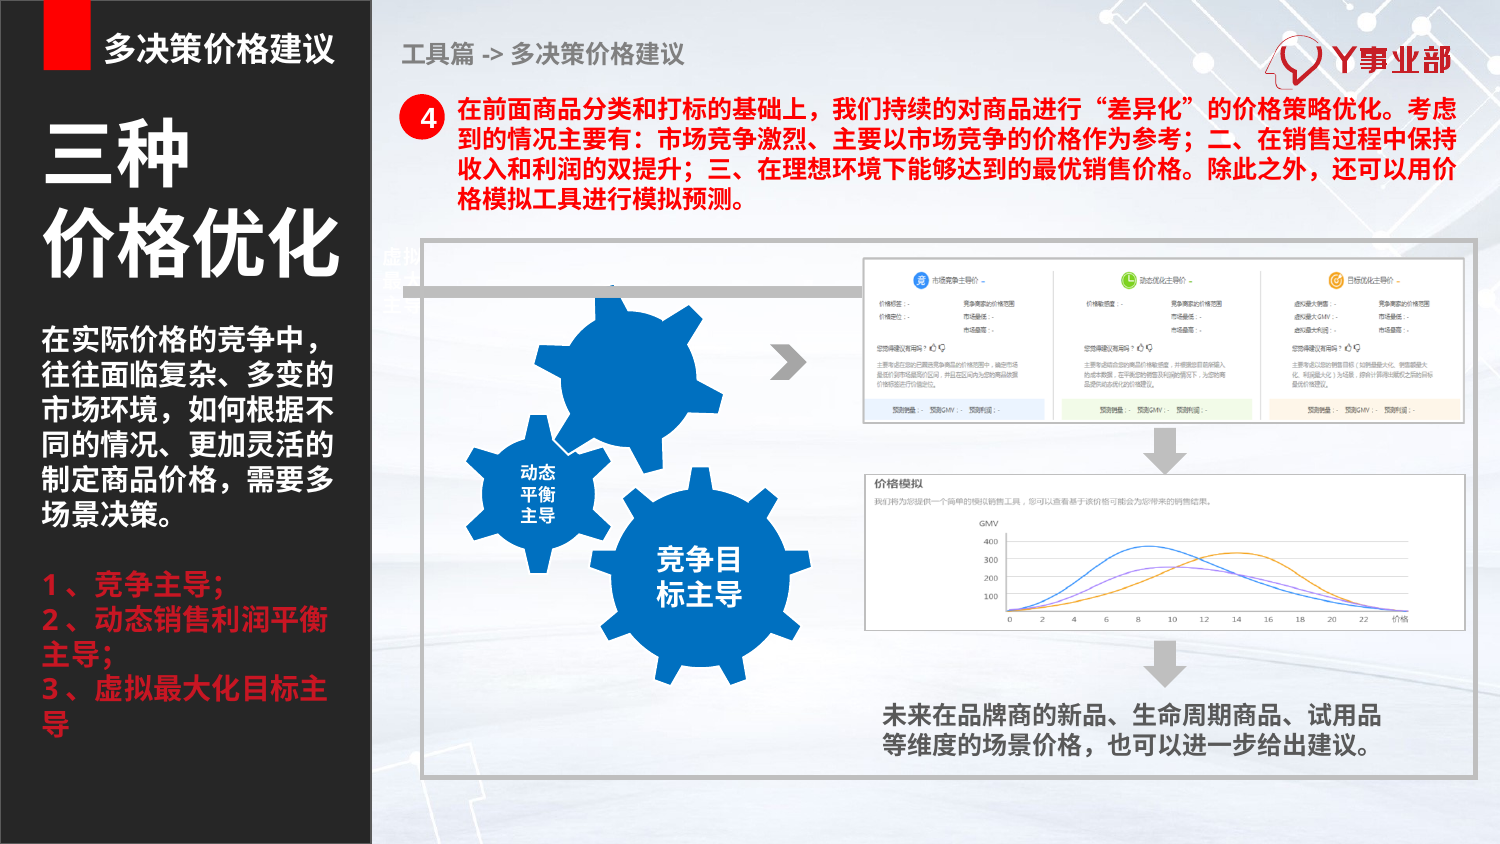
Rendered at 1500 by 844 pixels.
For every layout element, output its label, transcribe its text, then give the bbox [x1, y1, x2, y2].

picture [862, 257, 1465, 424]
picture [865, 475, 1465, 630]
text_box [0, 0, 372, 844]
text_box 4 [398, 93, 446, 141]
text_box 工具篇->多决策价格建议 [386, 31, 1118, 77]
text_box [421, 240, 1477, 779]
picture [372, 0, 1500, 844]
text_box 未来在品牌商的新品、生命周期商品、试用品 等维度的场景价格，也可以进一步给出建议。 [868, 692, 1398, 767]
text_box [1140, 639, 1190, 690]
text_box [43, 0, 92, 71]
text_box 三种 价格优化 在实际价格的竞争中，往往面临复杂、多变的市场环境，如何根据不同的情况、更加灵活的制定商品价格，需要多场景决策。 1、竞争主导； 2、动态销售利润平衡主导； 3、虚拟最大化目标主导 [30, 194, 360, 653]
text_box 多决策价格建议 [88, 20, 368, 76]
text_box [256, 280, 960, 691]
text_box 在前面商品分类和打标的基础上，我们持续的对商品进行“差异化”的价格策略优化。考虑到的情况主要有：市场竞争激烈、主要以市场竞争的价格作为参考；二、在销售过程中保持收入和利润的双提升；三、在理想环境下能够达到的最优销售价格。除此之外，还可以用价格模拟工具进行模拟预测。 [443, 86, 1476, 221]
